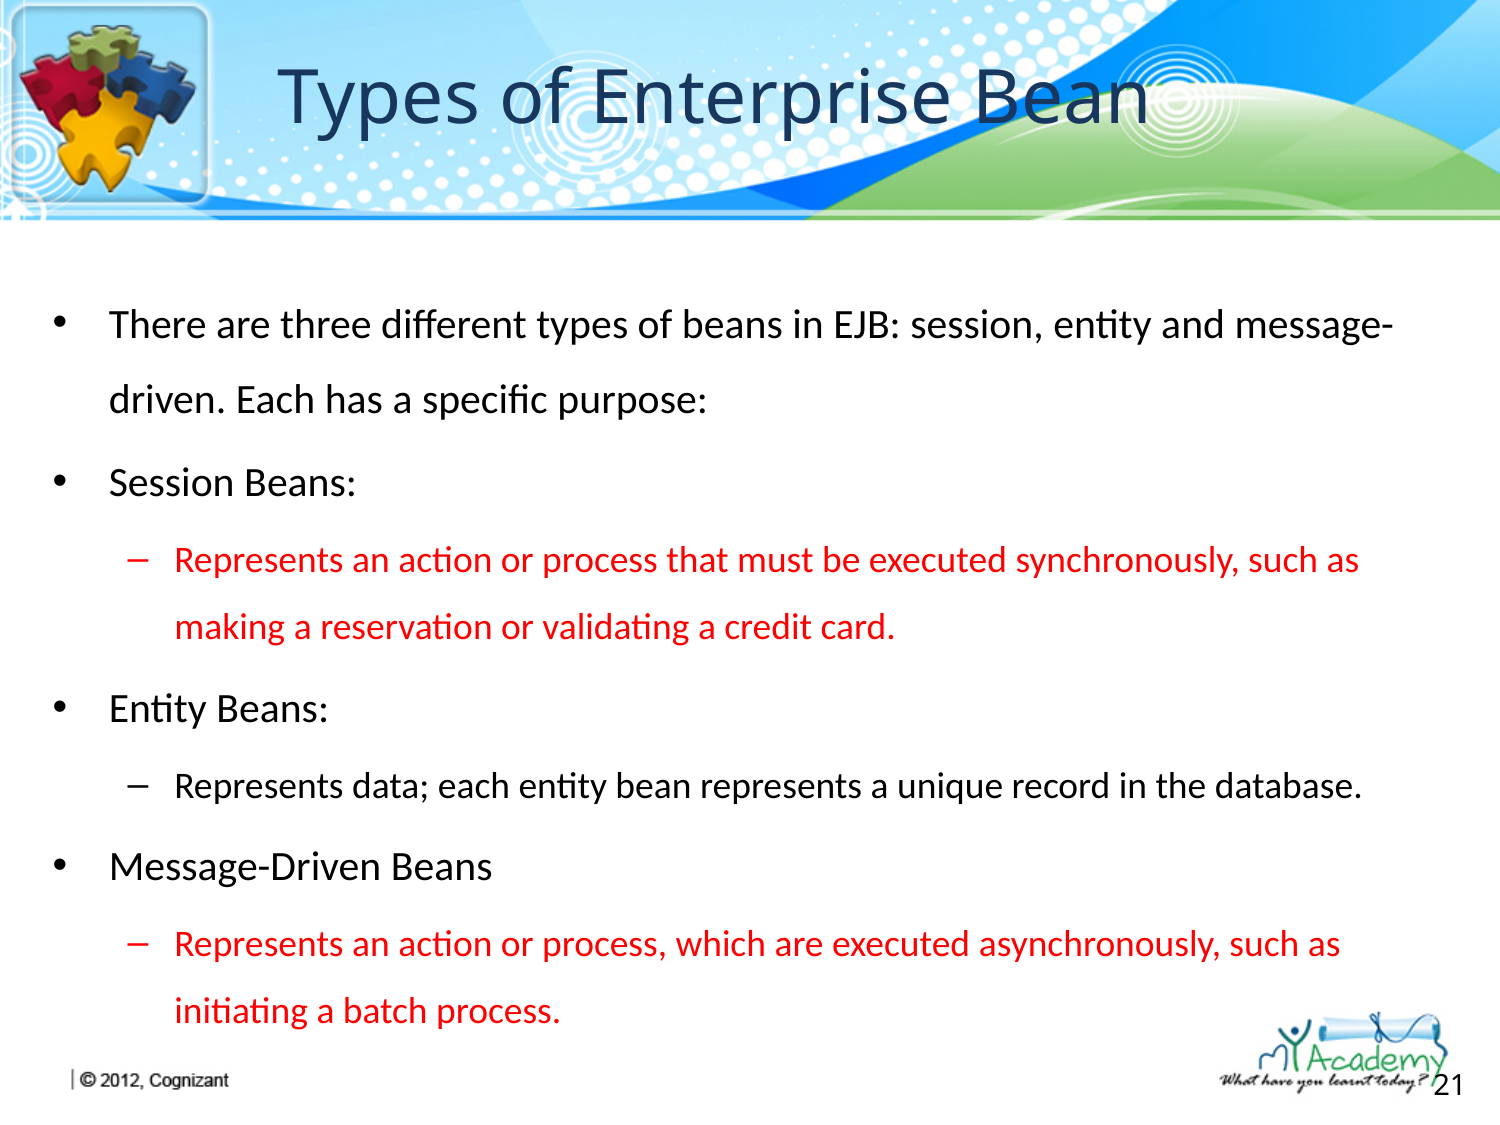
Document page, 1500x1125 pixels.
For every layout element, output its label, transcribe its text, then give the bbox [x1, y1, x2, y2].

picture [0, 0, 1500, 1125]
list There are three different types of beans in EJB: session, entity and message-driven. Each has a specific purpose: Session Beans: Represents an action or process that must be executed synchronously, such as making a reservation or validating a credit card. Entity Beans: Represents data; each entity bean represents a unique record in the database. Message-Driven Beans Represents an action or process, which are executed asynchronously, such as initiating a batch process. [37, 263, 1463, 1076]
title Types of Enterprise Bean [262, 0, 1500, 188]
slide_number 21 [1418, 1059, 1492, 1112]
